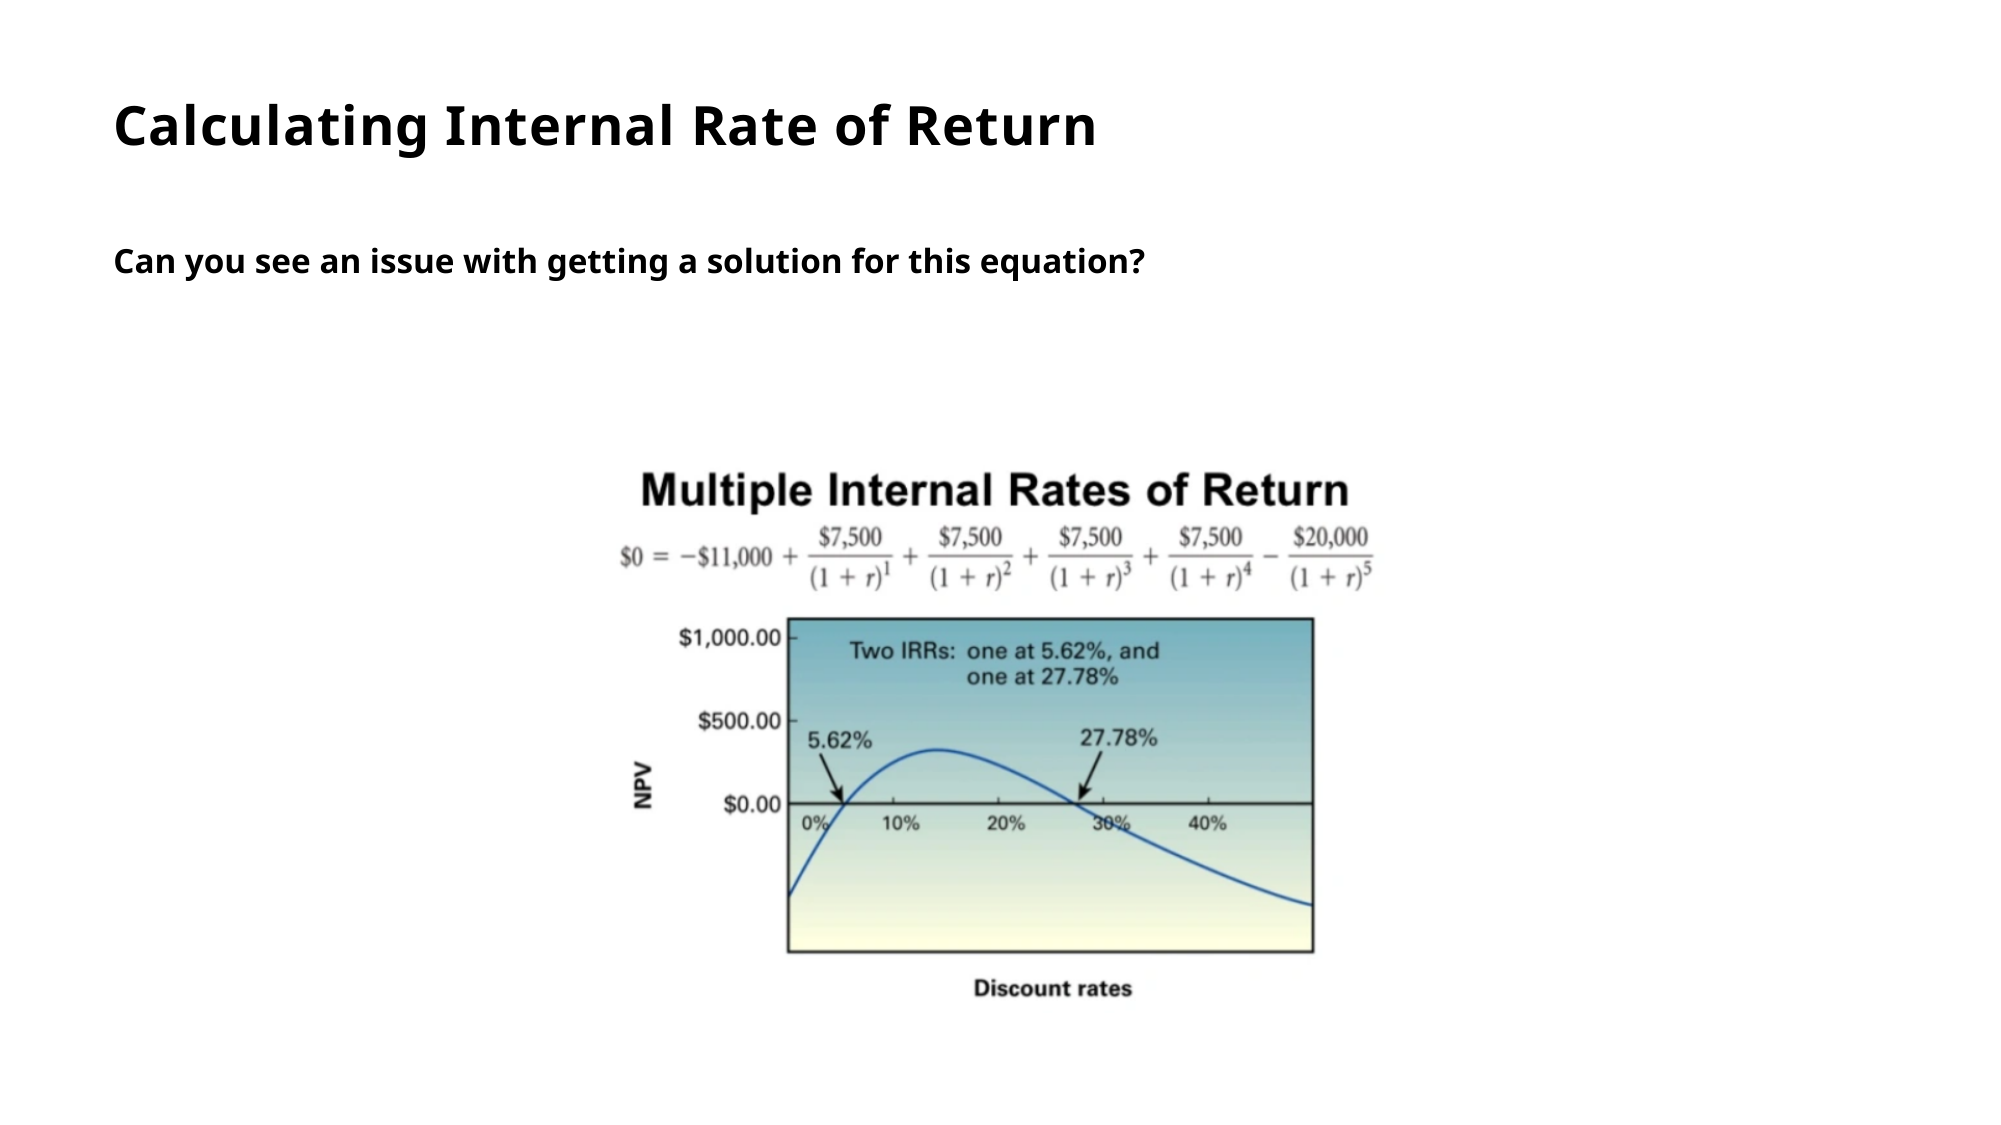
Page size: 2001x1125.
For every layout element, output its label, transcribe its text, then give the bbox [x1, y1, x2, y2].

title Calculating Internal Rate of Return [98, 91, 1886, 195]
picture [610, 461, 1390, 1013]
